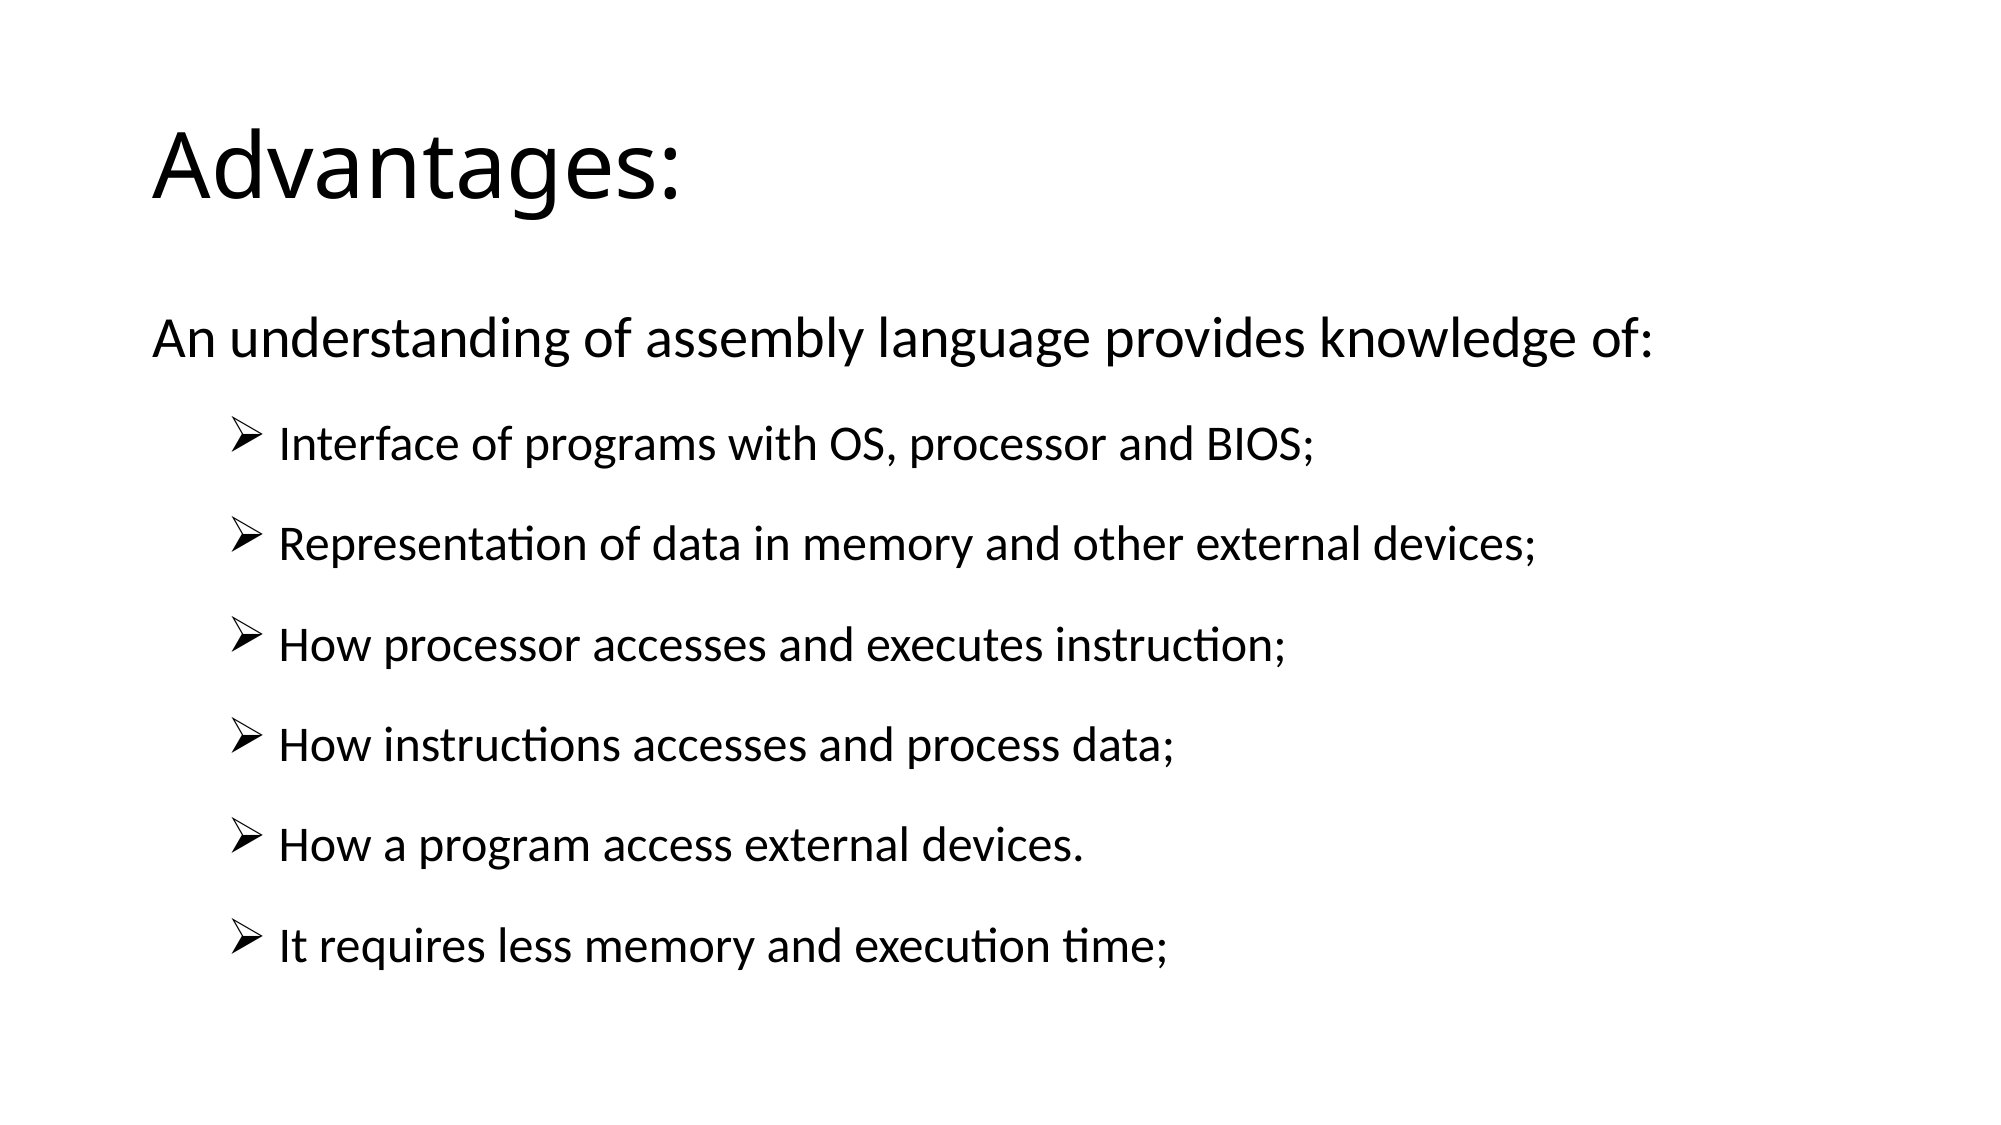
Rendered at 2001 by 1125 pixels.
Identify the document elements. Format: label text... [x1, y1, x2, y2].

list An understanding of assembly language provides knowledge of: Interface of programs with OS, processor and BIOS; Representation of data in memory and other external devices; How processor accesses and executes instruction; How instructions accesses and process data; How a program access external devices. It requires less memory and execution time; [137, 299, 1863, 1014]
title Advantages: [137, 59, 1863, 278]
